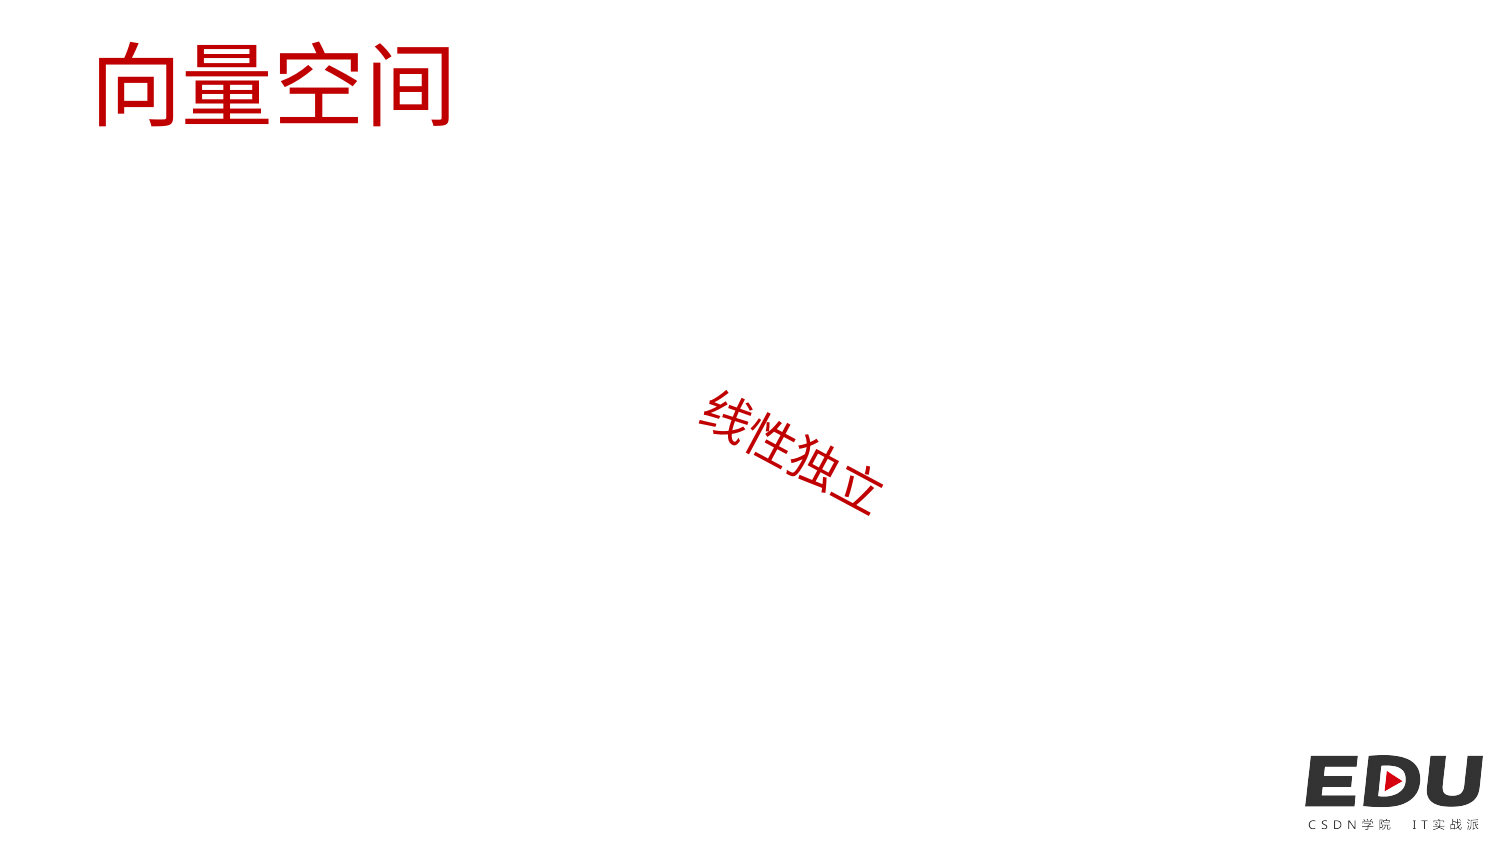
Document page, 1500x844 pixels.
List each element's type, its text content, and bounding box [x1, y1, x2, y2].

picture [1305, 755, 1483, 830]
text_box 线性独立 [674, 364, 913, 539]
title 向量空间 [75, 20, 1425, 137]
